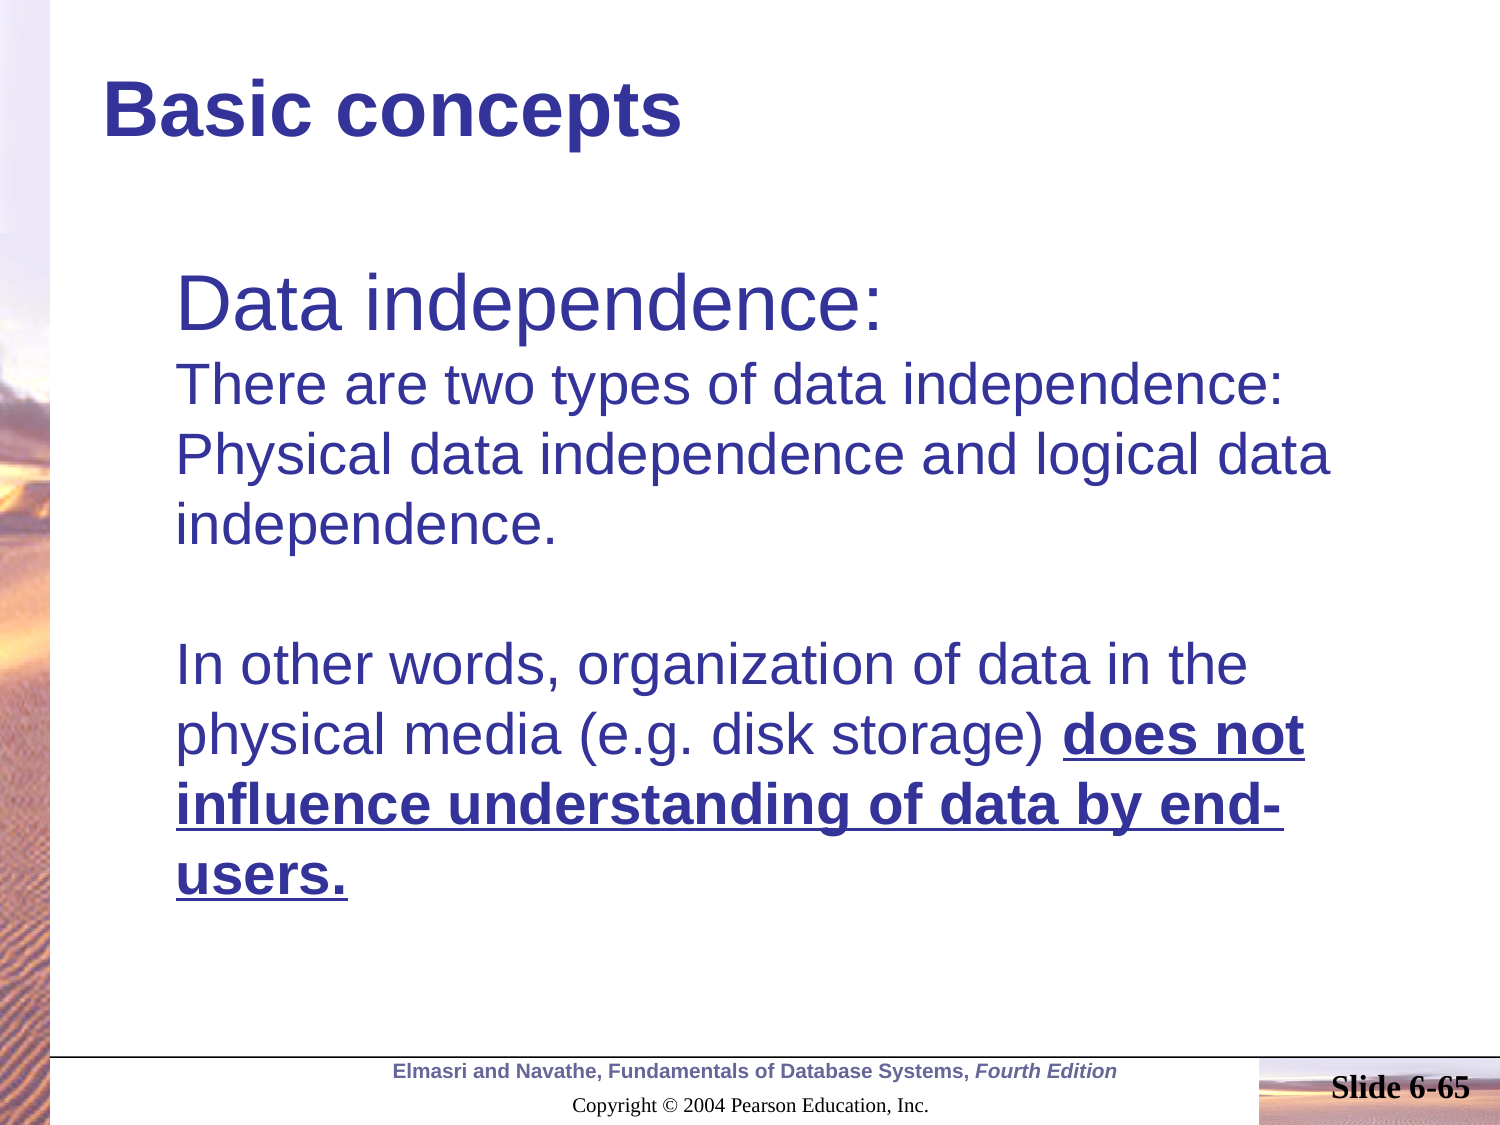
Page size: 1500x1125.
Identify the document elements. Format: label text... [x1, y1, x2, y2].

title Basic concepts [87, 50, 1469, 221]
text_box Data independence: There are two types of data independence: Physical data independence and logical data independence. In other words, organization of data in the physical media (e.g. disk storage) does not influence understanding of data by end-users. [160, 243, 1469, 1013]
picture [0, 0, 50, 1125]
picture [1259, 1058, 1500, 1125]
slide_number Slide 6-65 [1210, 1058, 1486, 1112]
